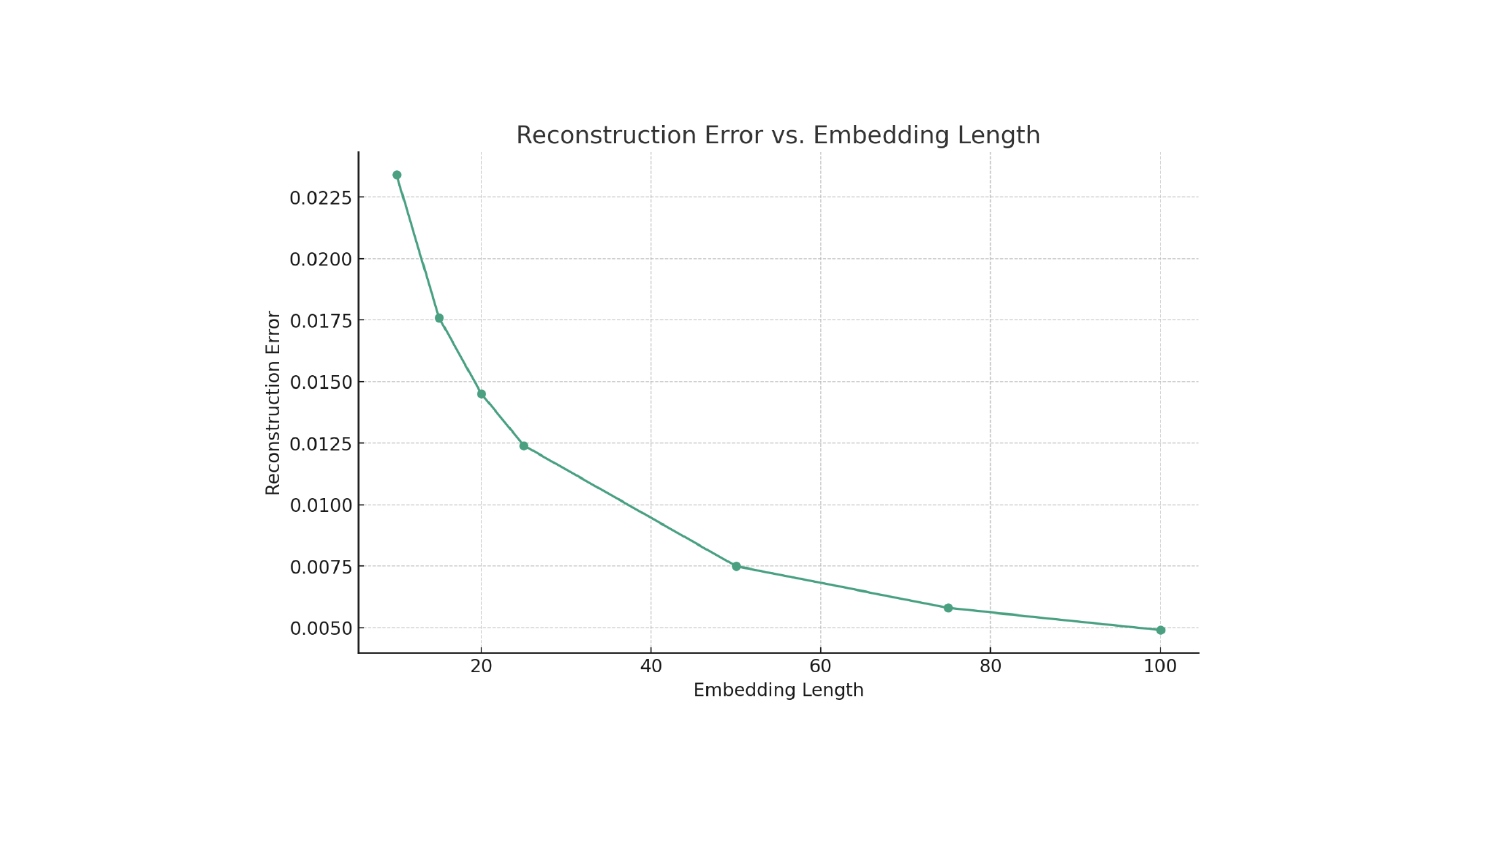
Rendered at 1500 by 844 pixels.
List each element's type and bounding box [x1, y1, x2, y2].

picture [228, 117, 1272, 727]
